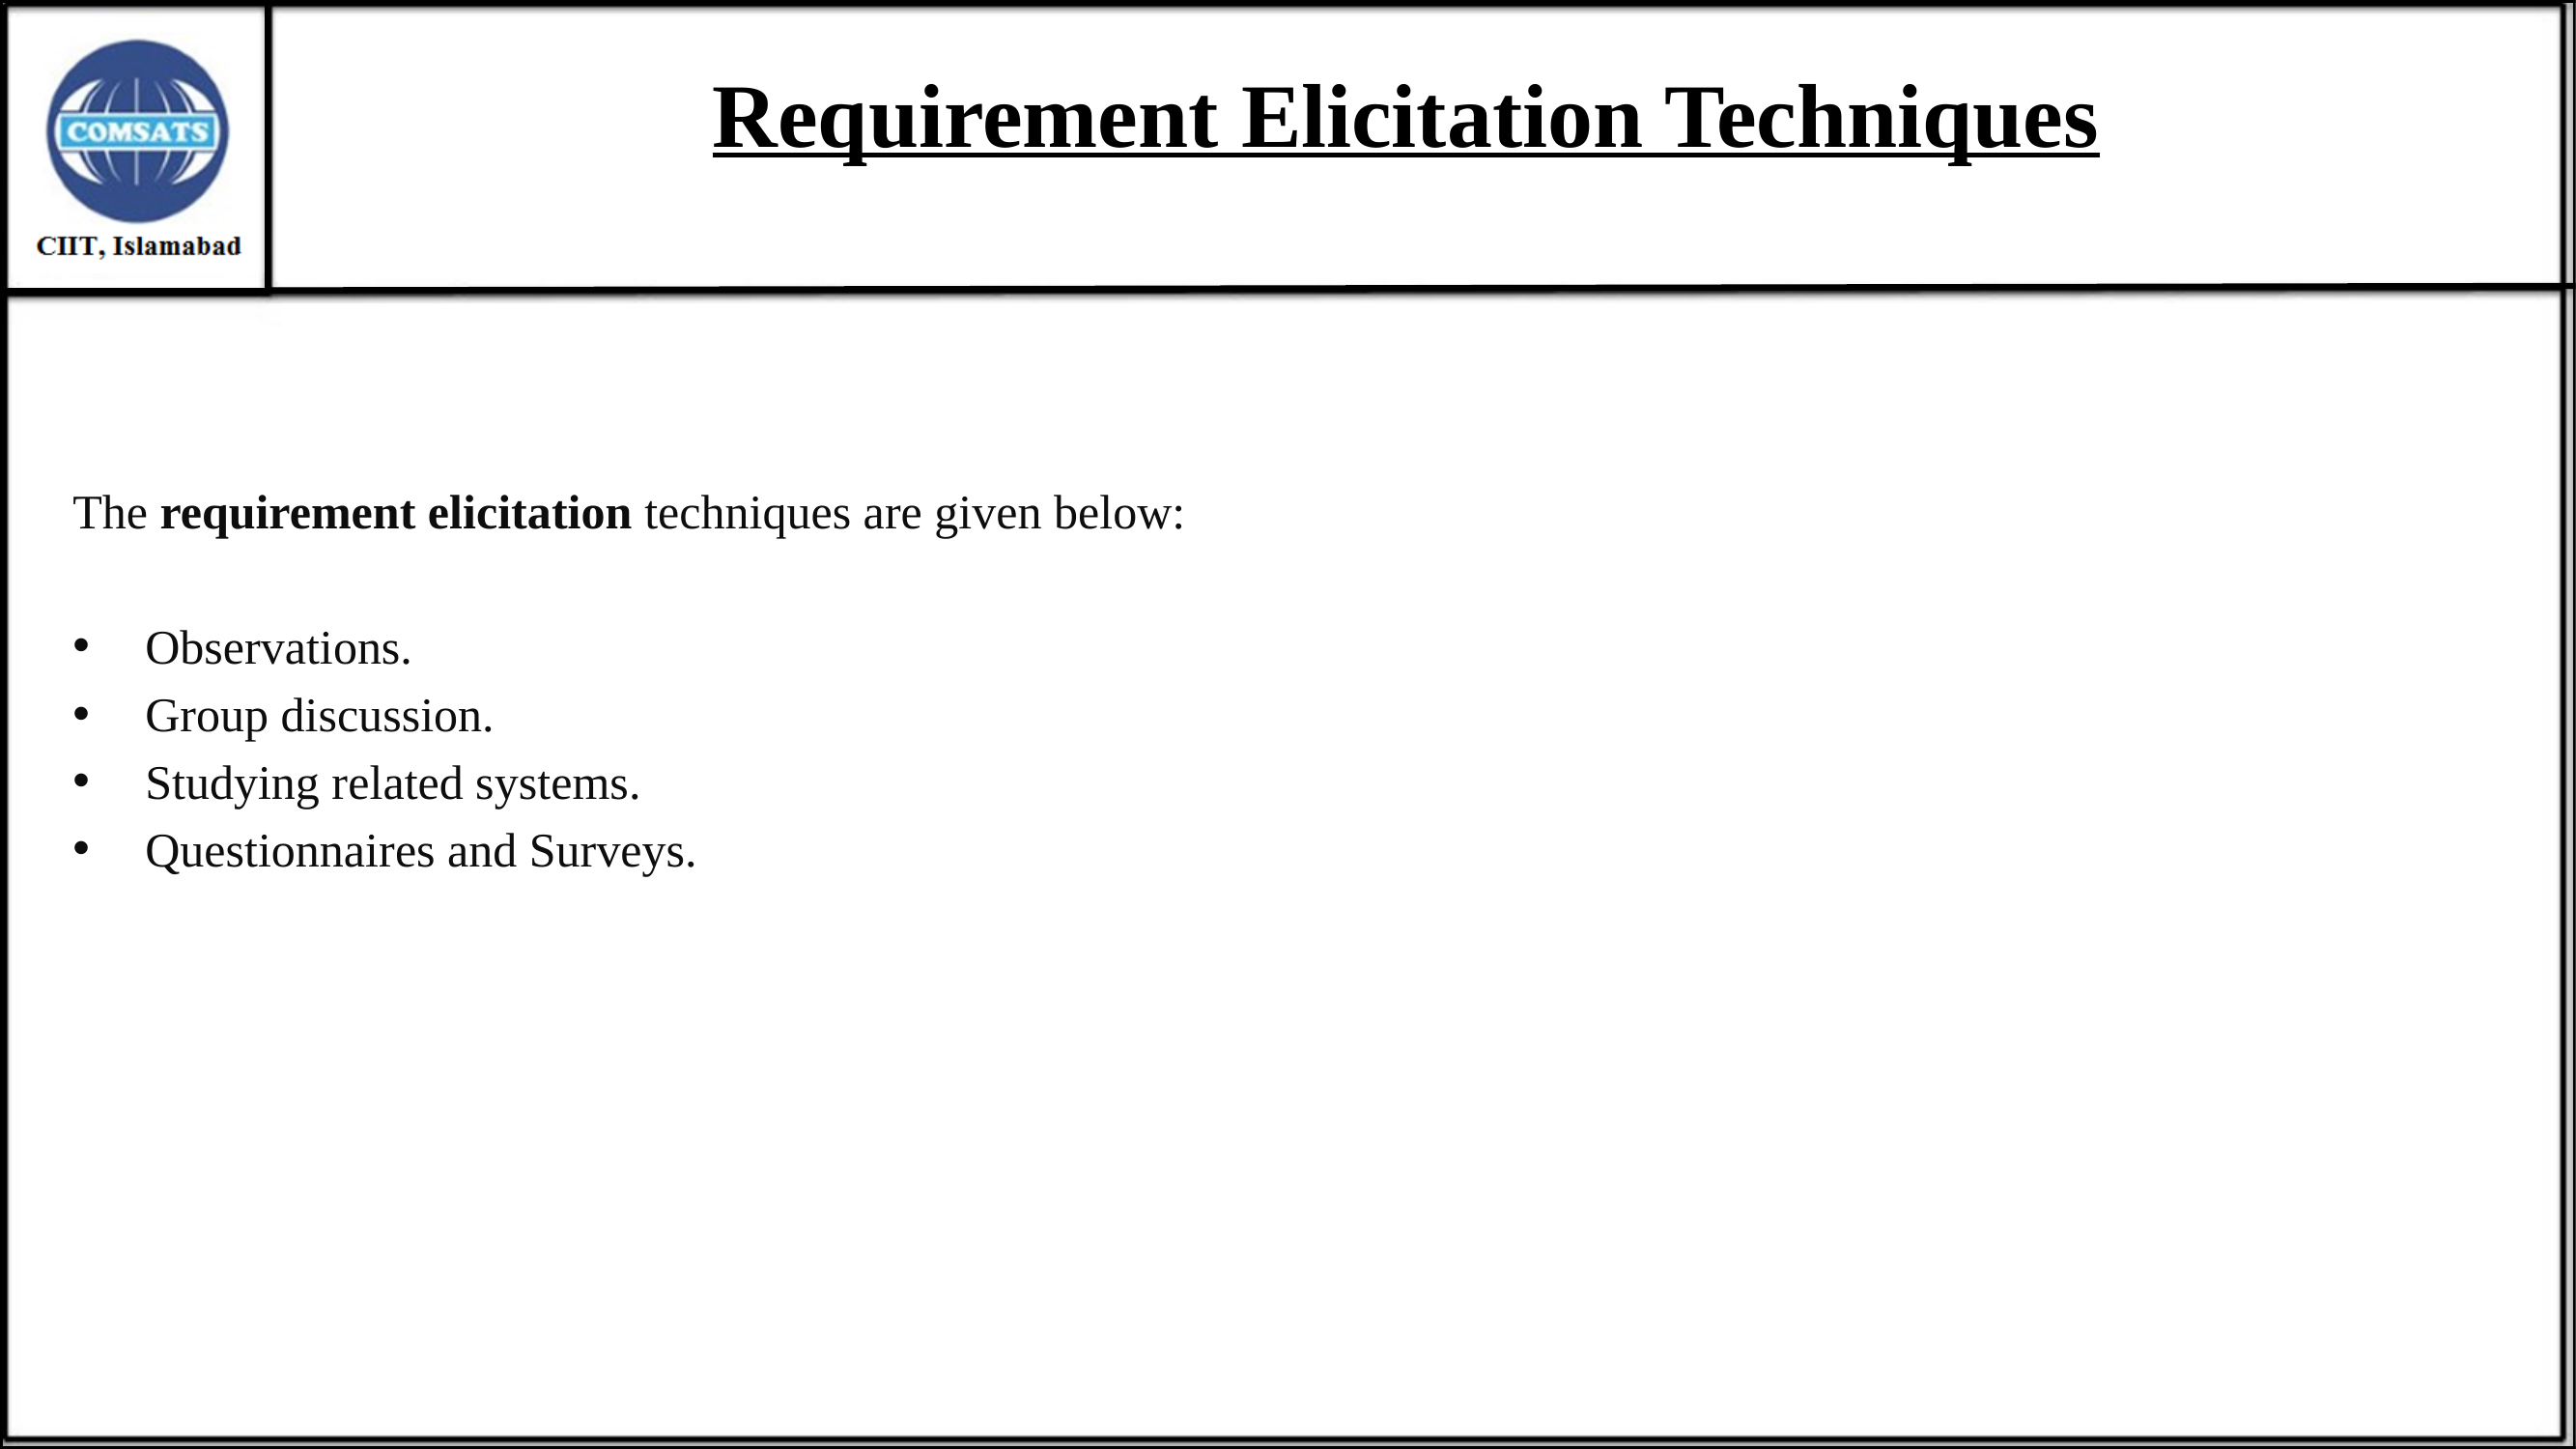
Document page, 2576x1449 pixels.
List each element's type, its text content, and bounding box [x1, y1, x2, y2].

text_box The requirement elicitation techniques are given below: Observations. Group discussion. Studying related systems. Questionnaires and Surveys. [56, 337, 2520, 1304]
picture [270, 3, 2573, 287]
picture [3, 290, 2573, 1446]
picture [3, 3, 265, 288]
title Requirement Elicitation Techniques [425, 48, 2387, 230]
